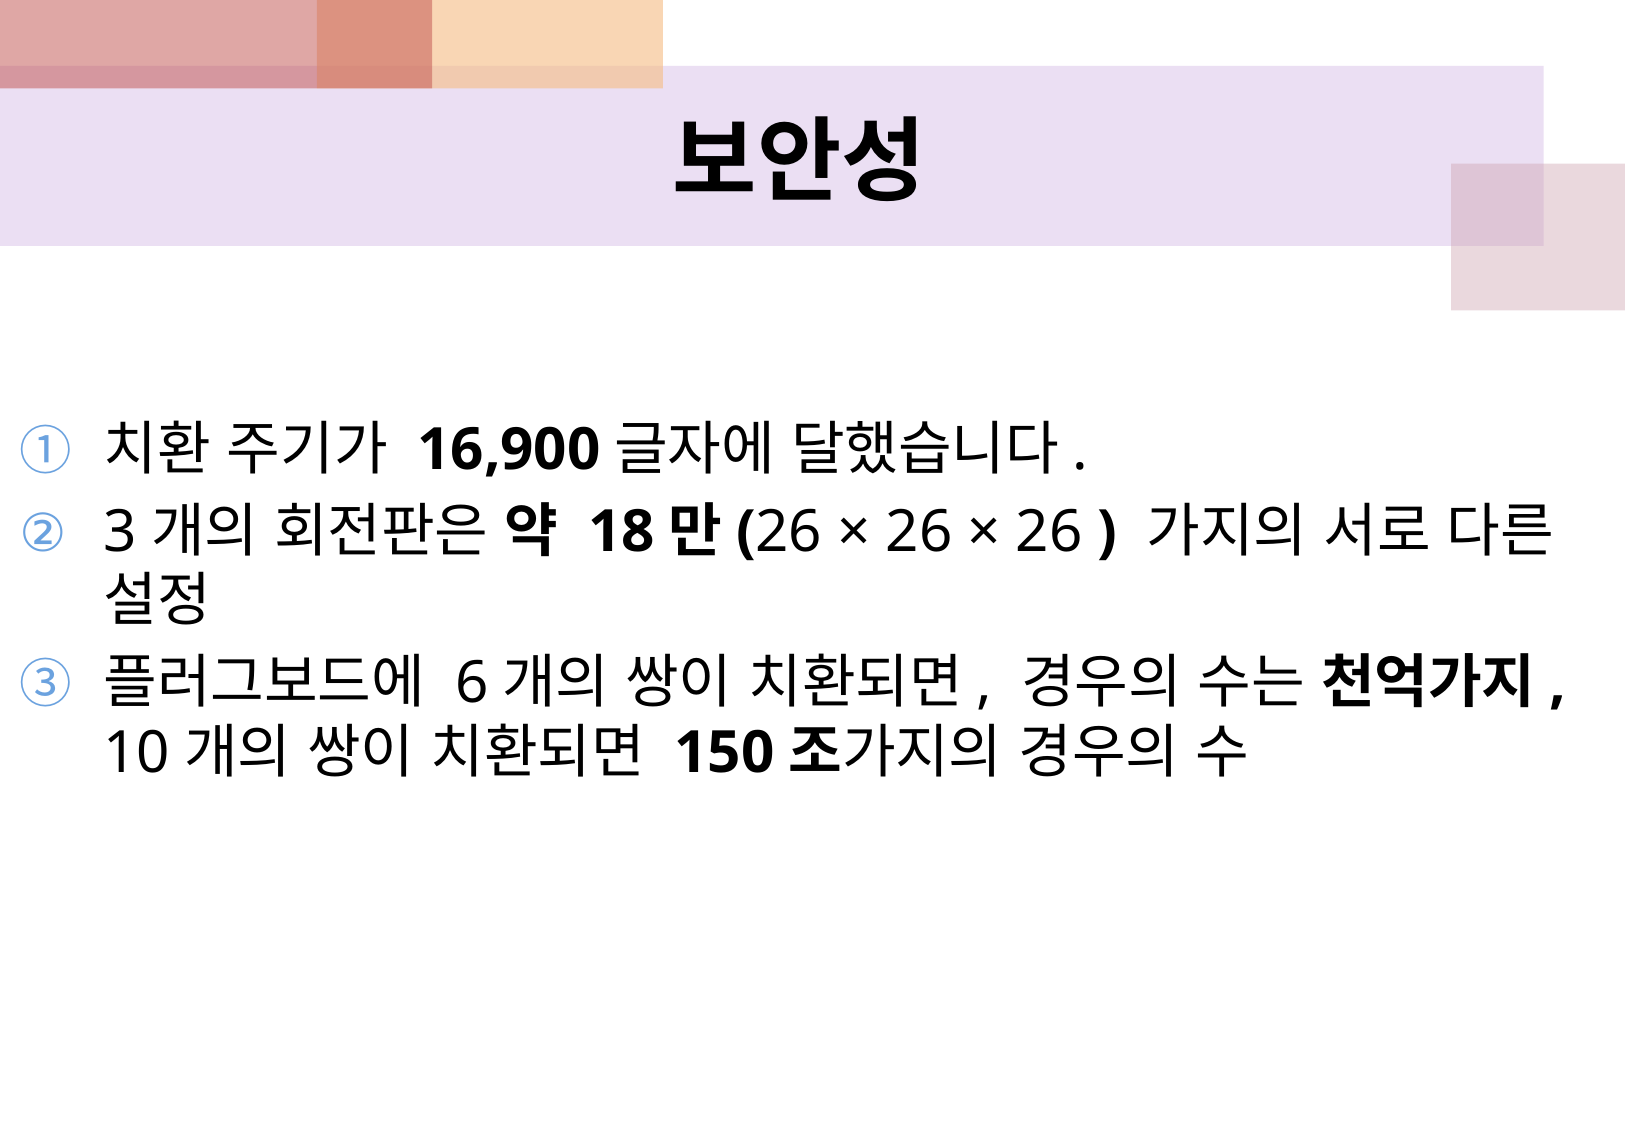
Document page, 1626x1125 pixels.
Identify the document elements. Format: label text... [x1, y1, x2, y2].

list 치환 주기가 16,900글자에 달했습니다. 3개의 회전판은 약 18만(26 × 26 × 26 ) 가지의 서로 다른 설정 플러그보드에 6개의 쌍이 치환되면, 경우의 수는 천억가지, 10개의 쌍이 치환되면 150조가지의 경우의 수 [4, 267, 1597, 1010]
title 보안성 [68, 78, 1531, 236]
